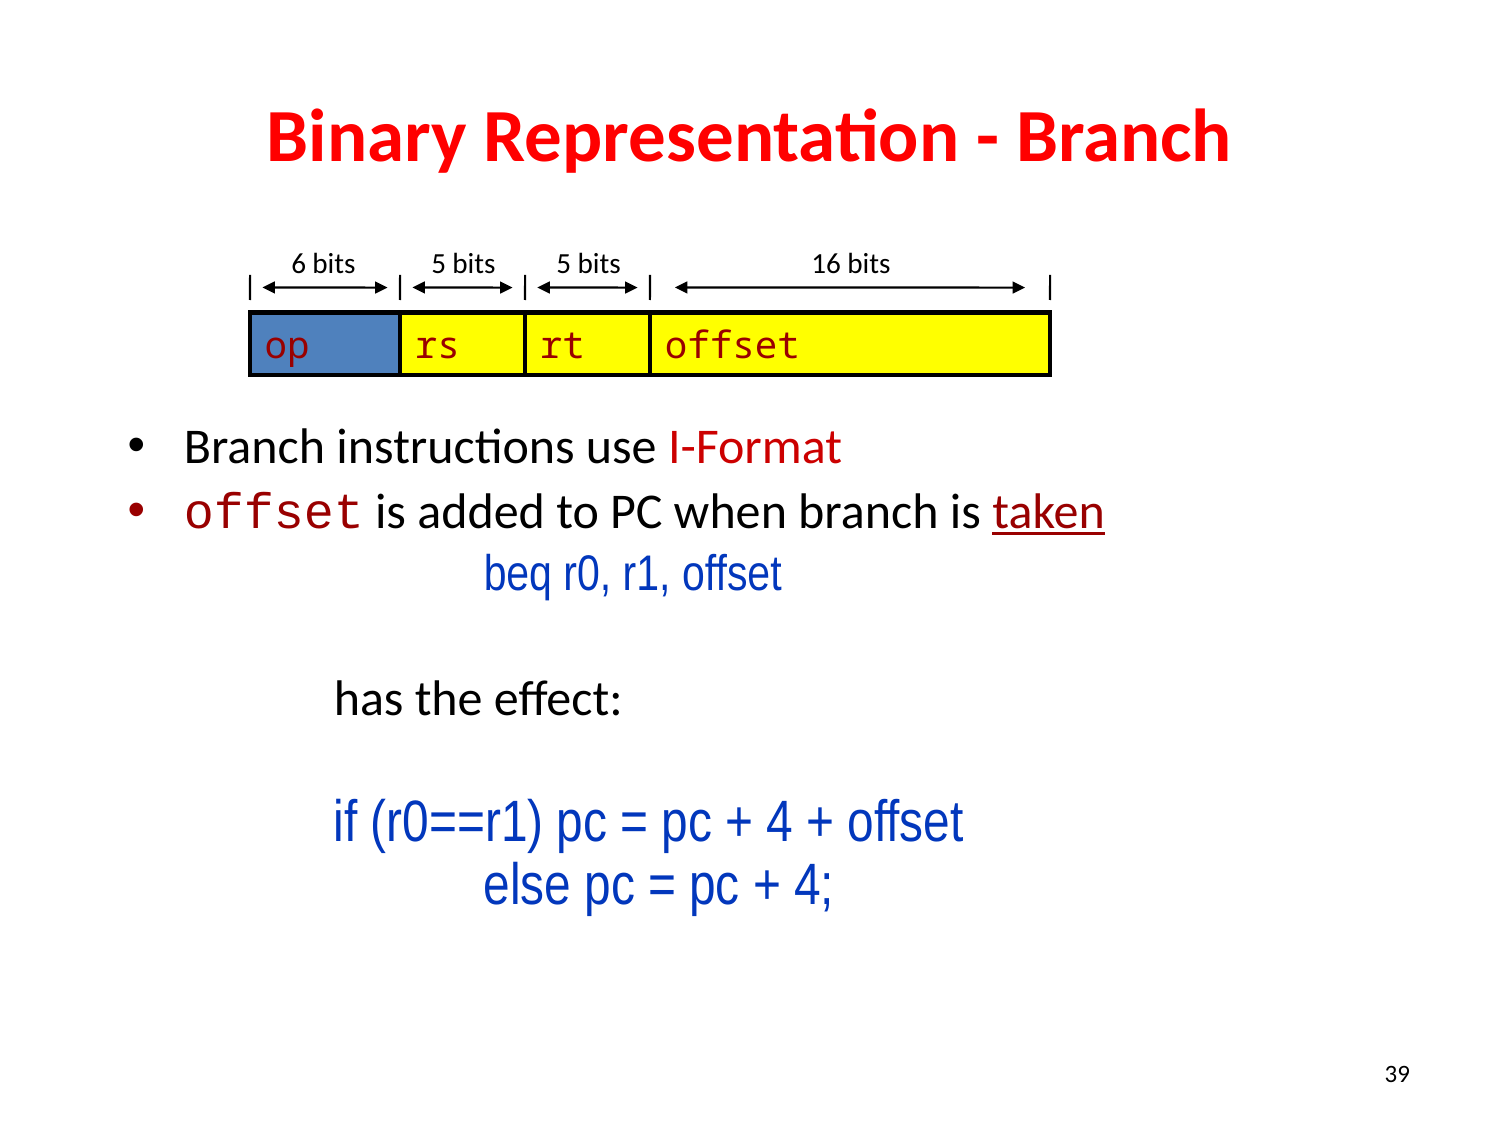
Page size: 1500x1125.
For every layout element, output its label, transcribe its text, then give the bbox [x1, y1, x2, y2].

list Branch instructions use I-Format offset is added to PC when branch is taken beq r0, r1, offset has the effect: if (r0==r1) pc = pc + 4 + offset else pc = pc + 4; [112, 412, 1388, 964]
title Binary Representation - Branch [112, 37, 1388, 225]
slide_number 39 [1074, 1042, 1425, 1103]
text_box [249, 237, 1051, 376]
